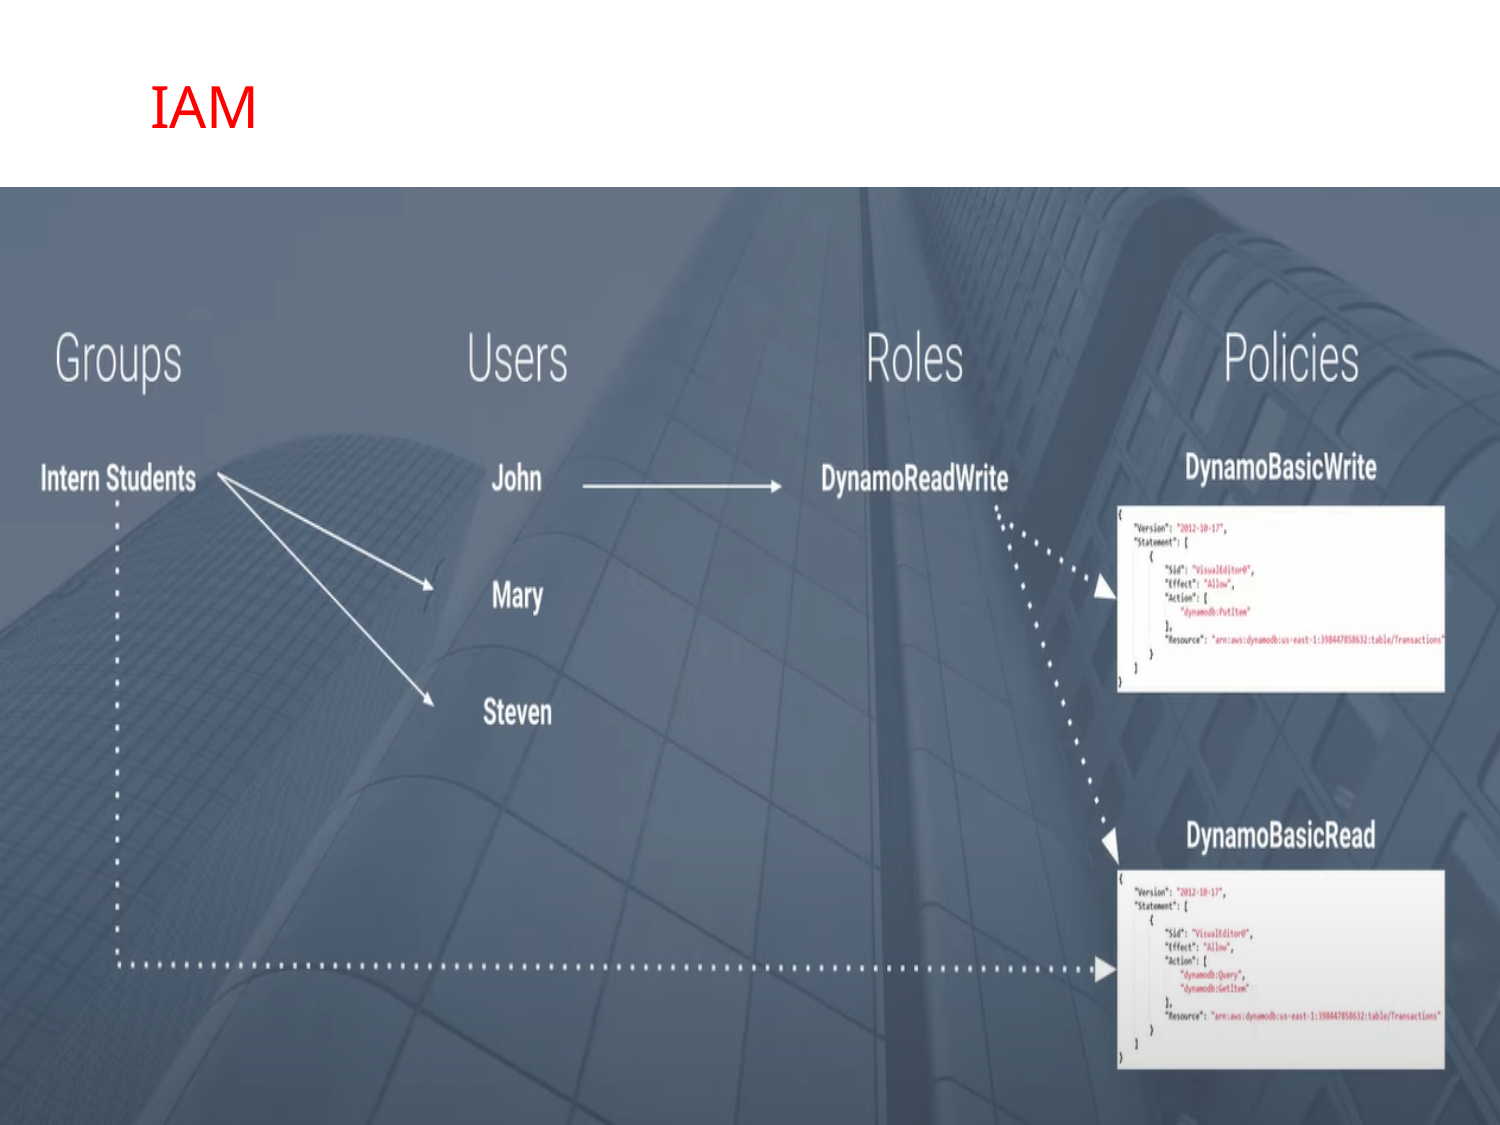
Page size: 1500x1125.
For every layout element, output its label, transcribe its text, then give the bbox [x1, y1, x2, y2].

picture [0, 187, 1500, 1125]
title iam [135, 60, 1369, 150]
